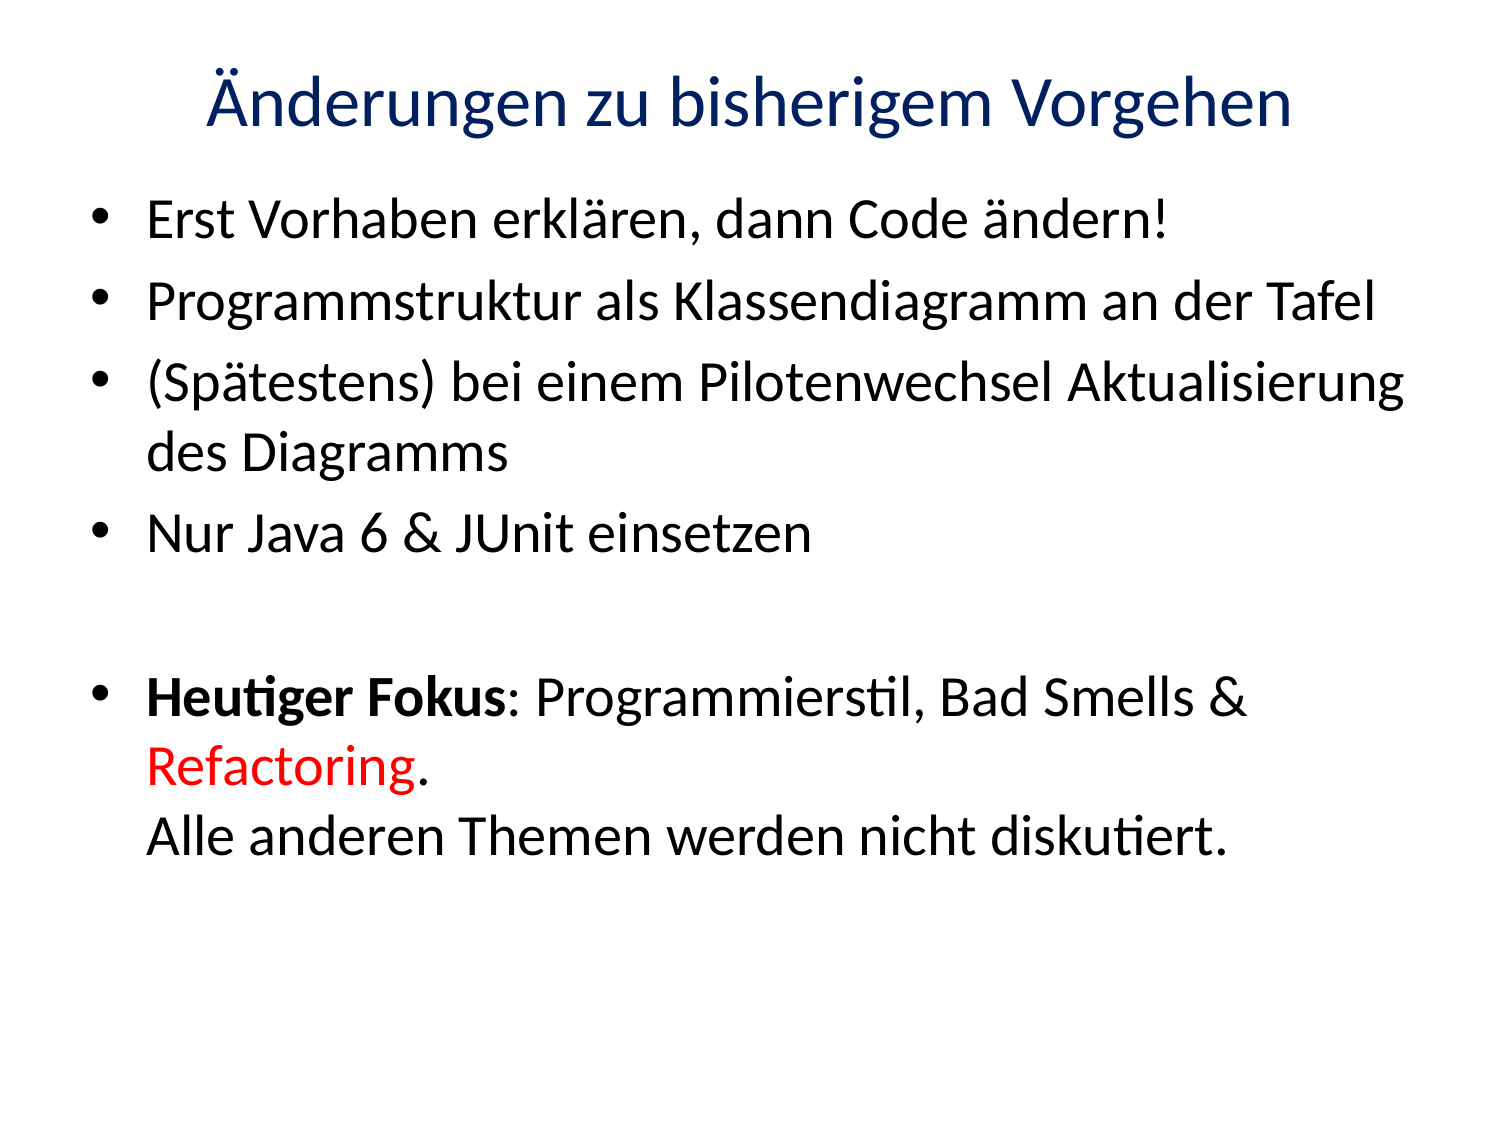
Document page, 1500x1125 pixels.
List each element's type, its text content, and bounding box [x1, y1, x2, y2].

list Erst Vorhaben erklären, dann Code ändern! Programmstruktur als Klassendiagramm an der Tafel (Spätestens) bei einem Pilotenwechsel Aktualisierung des Diagramms Nur Java 6 & JUnit einsetzen Heutiger Fokus: Programmierstil, Bad Smells & Refactoring. Alle anderen Themen werden nicht diskutiert. [75, 172, 1425, 1005]
title Änderungen zu bisherigem Vorgehen [75, 45, 1425, 149]
